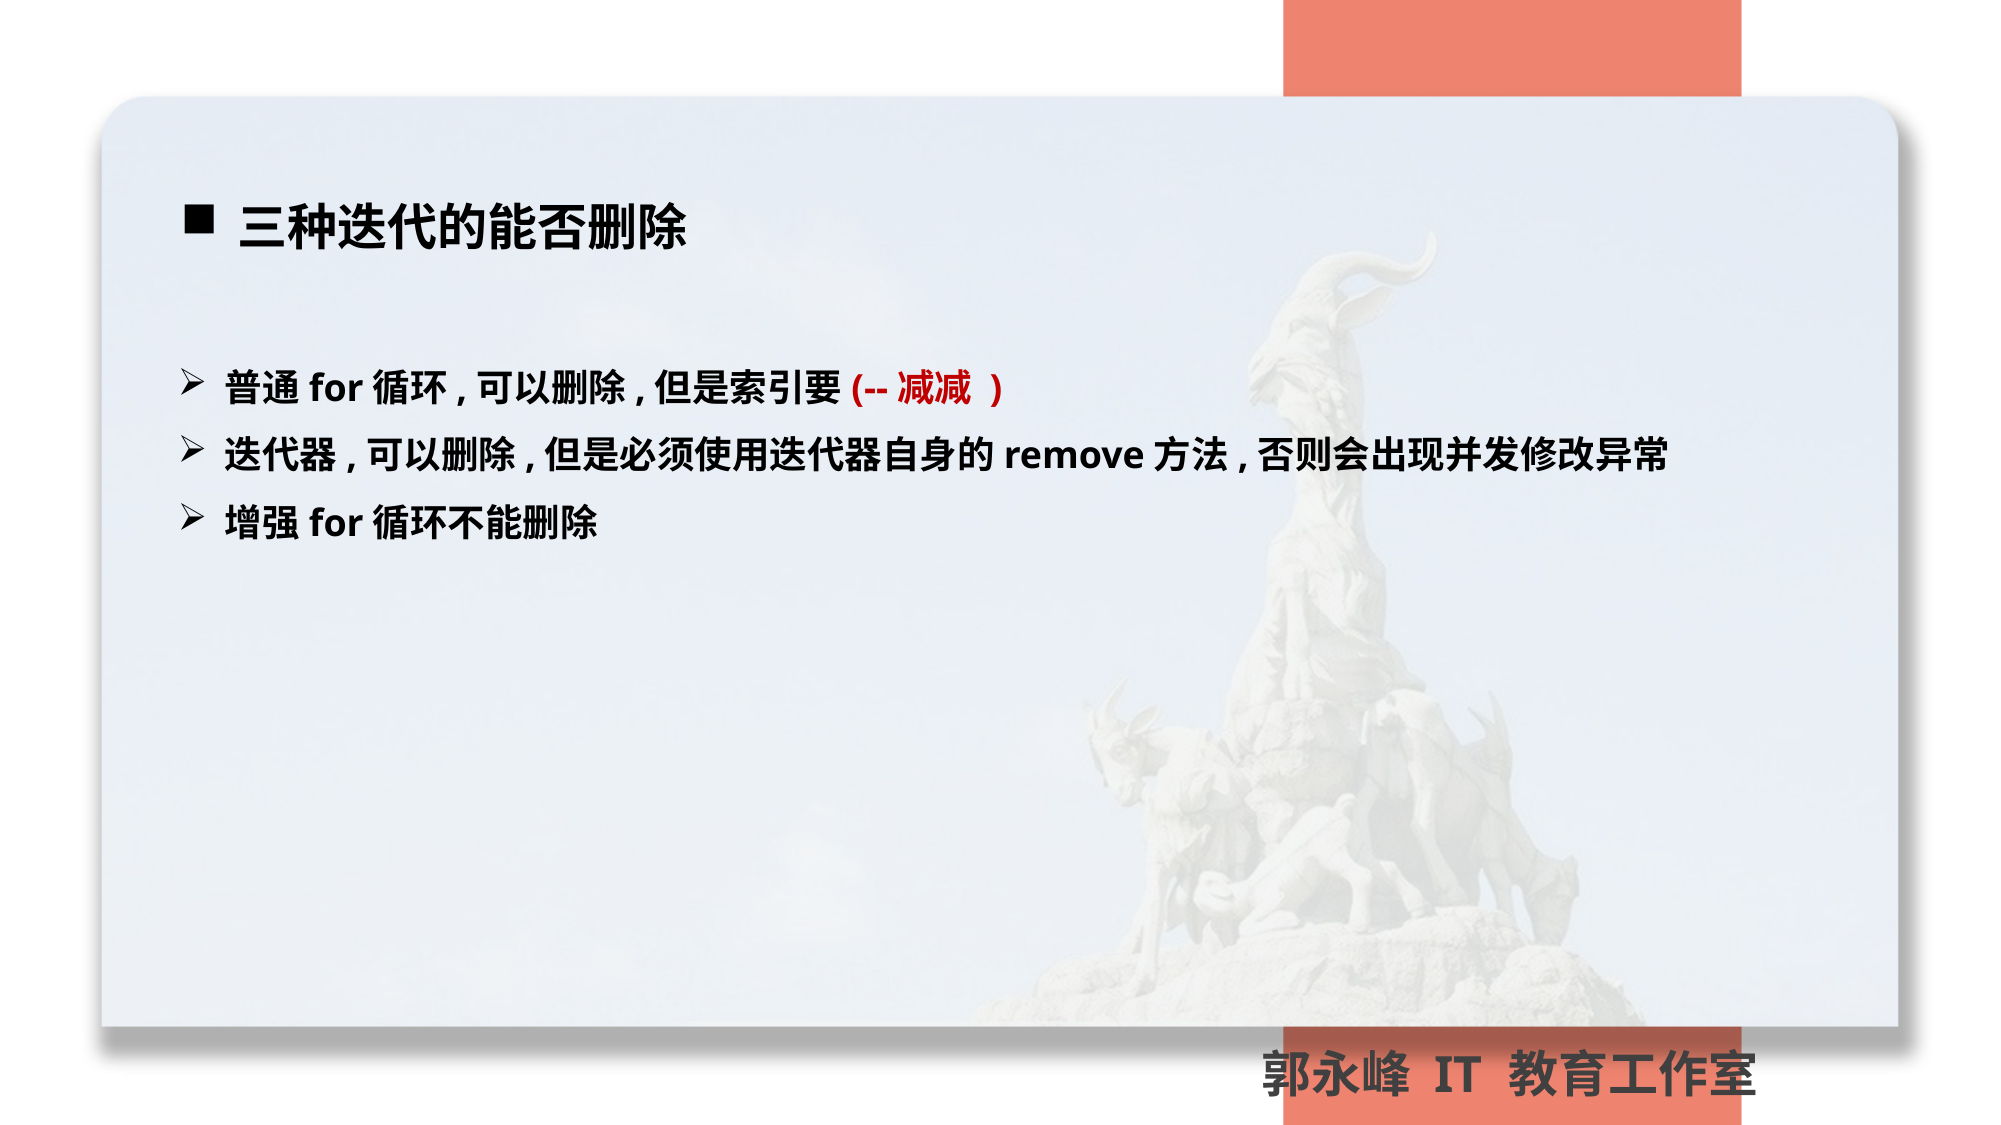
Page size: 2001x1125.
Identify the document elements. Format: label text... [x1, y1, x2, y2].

picture [0, 0, 1998, 1125]
text_box 三种迭代的能否删除 [165, 188, 702, 263]
text_box 普通for循环,可以删除,但是索引要(--减减 ) 迭代器,可以删除,但是必须使用迭代器自身的remove方法,否则会出现并发修改异常 增强for循环不能删除 [163, 333, 1803, 552]
